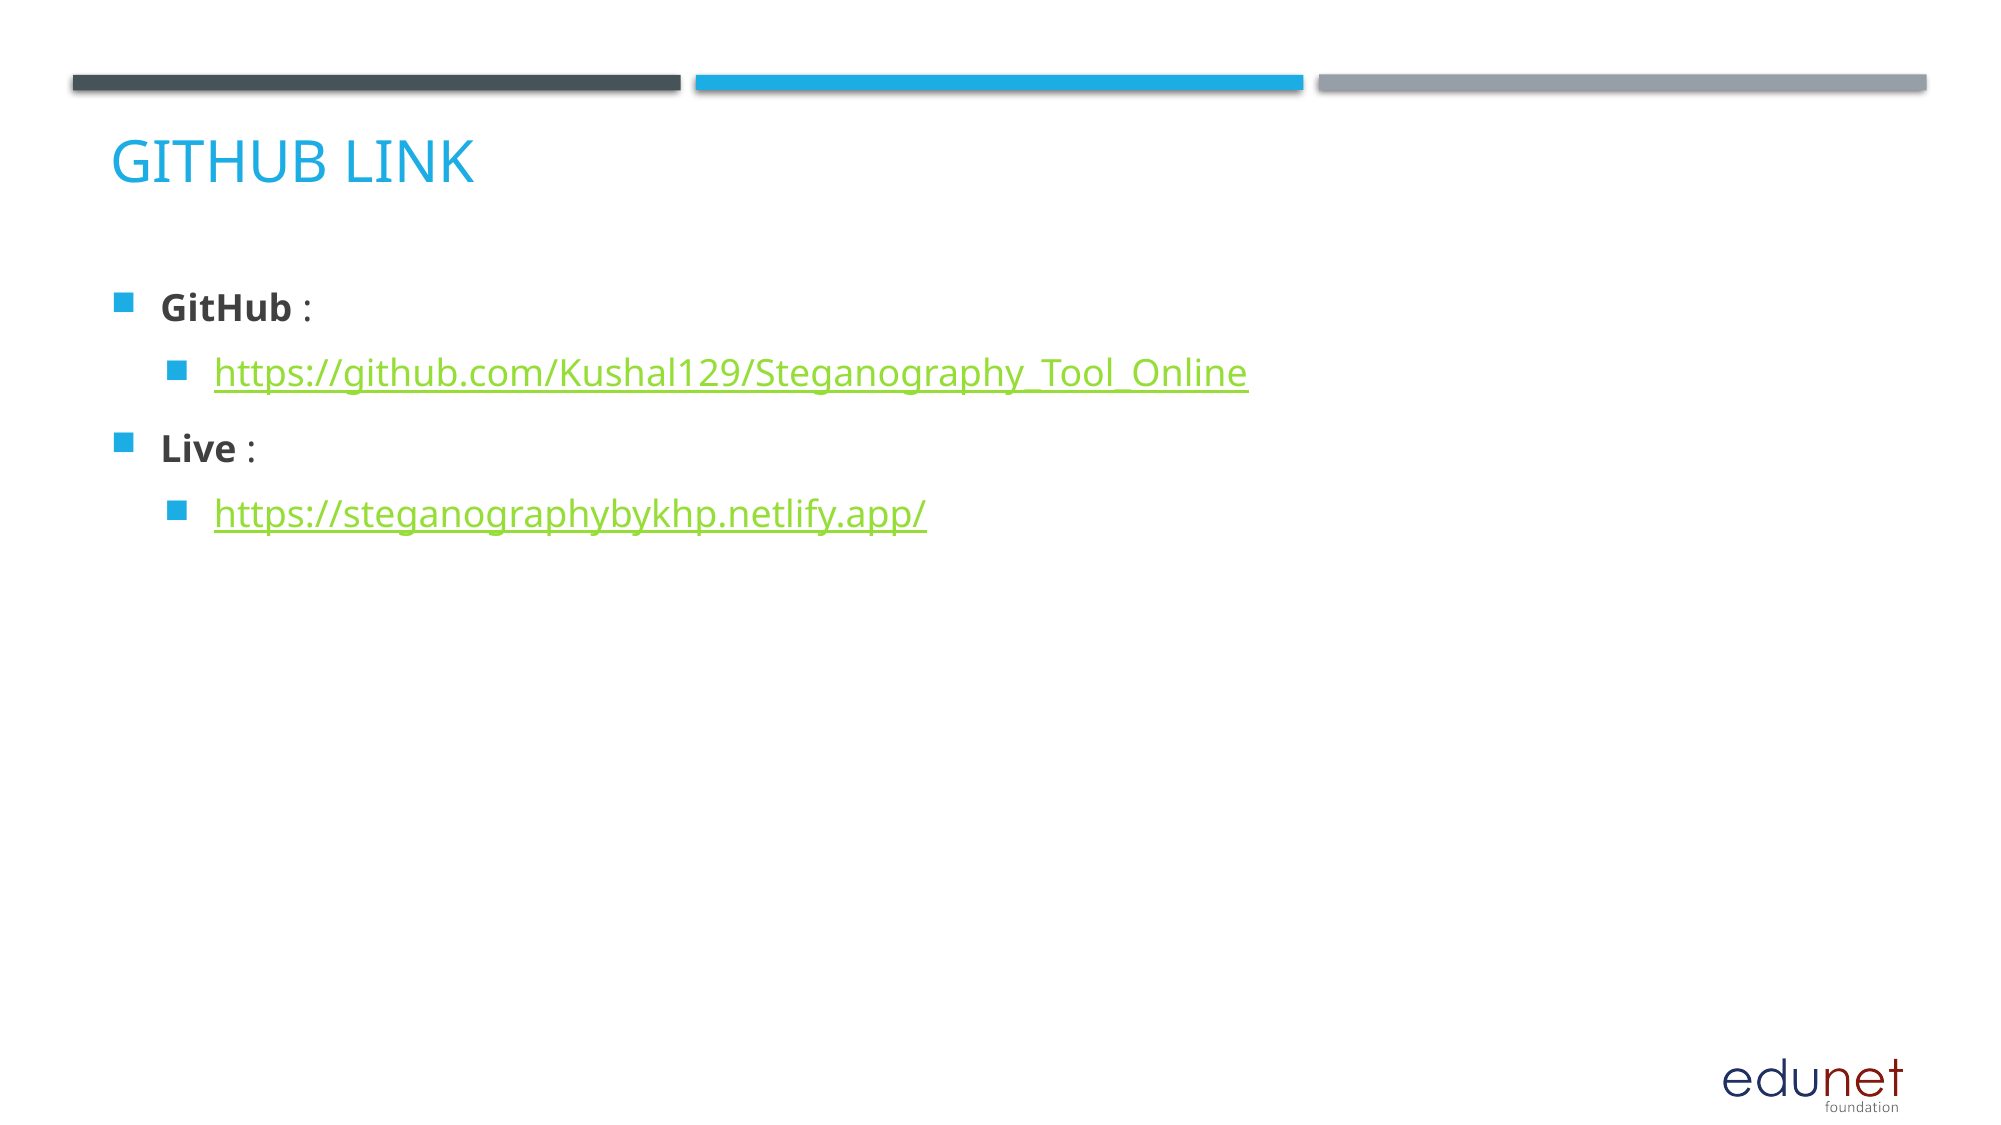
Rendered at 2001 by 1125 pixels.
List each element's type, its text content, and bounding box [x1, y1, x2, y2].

list GitHub : https://github.com/Kushal129/Steganography_Tool_Online Live : https://steganographybykhp.netlify.app/ [95, 241, 1905, 579]
picture [1719, 1056, 1905, 1116]
title GitHub Link [95, 115, 1905, 203]
